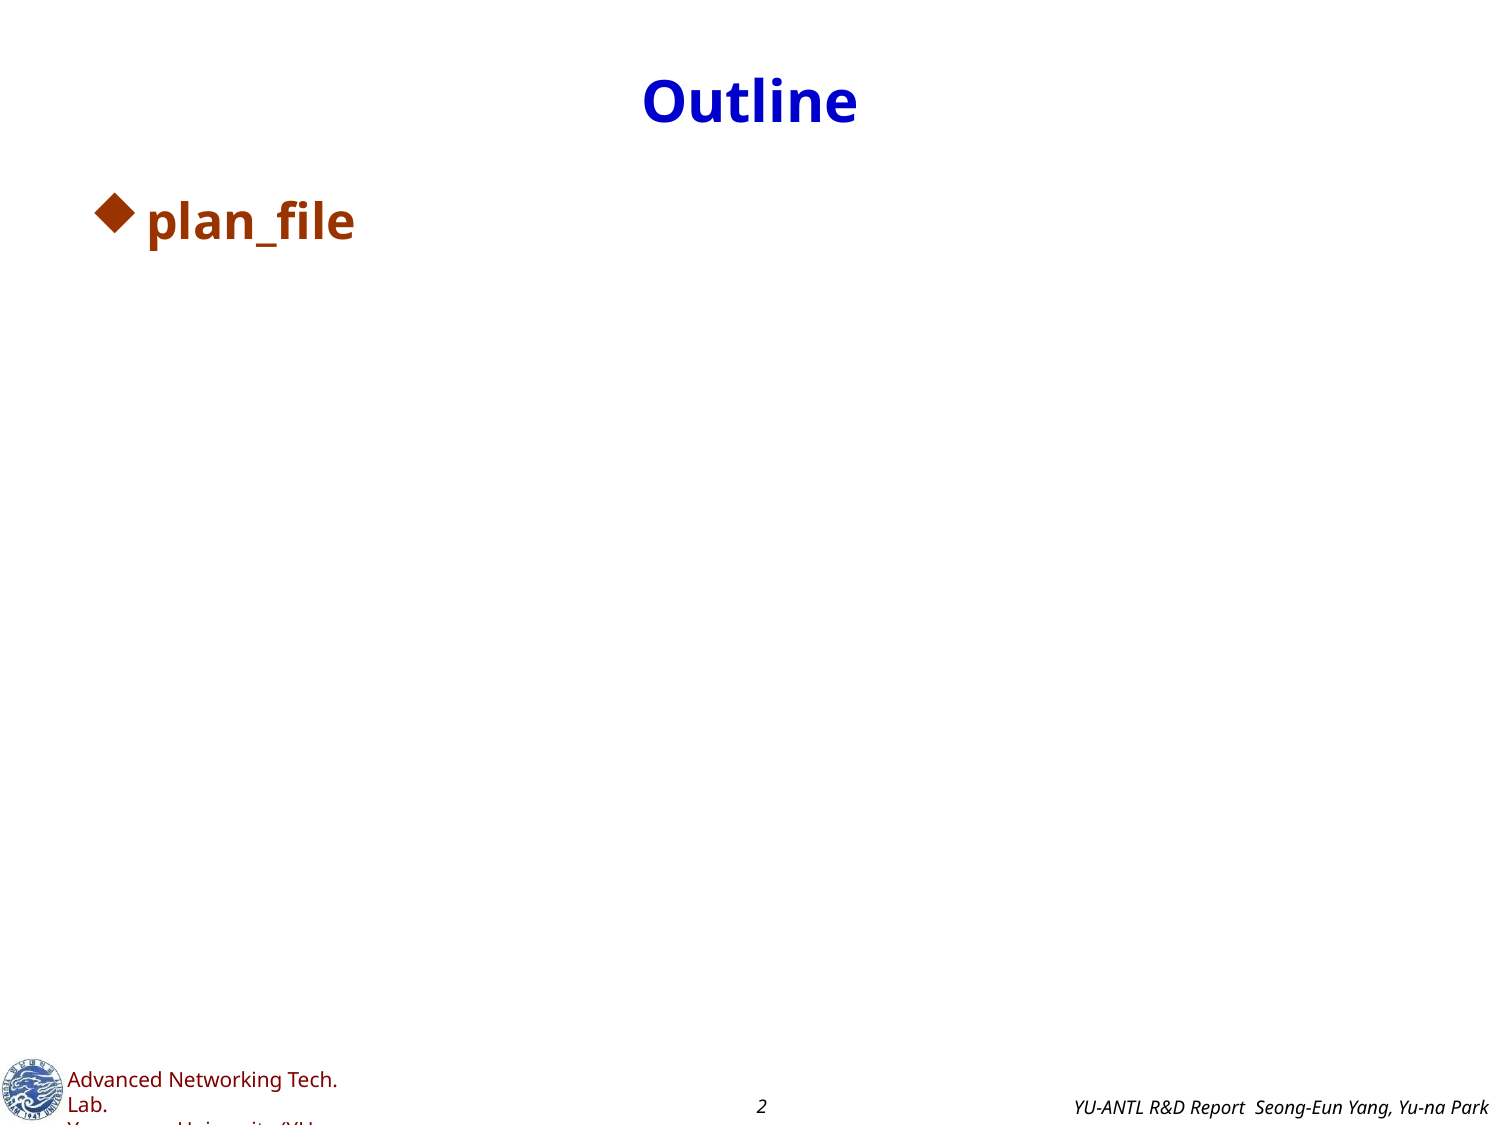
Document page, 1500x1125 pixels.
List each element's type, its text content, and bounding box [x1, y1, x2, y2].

title Outline [74, 44, 1426, 154]
picture [0, 1057, 66, 1124]
list plan_file [74, 181, 1426, 1006]
